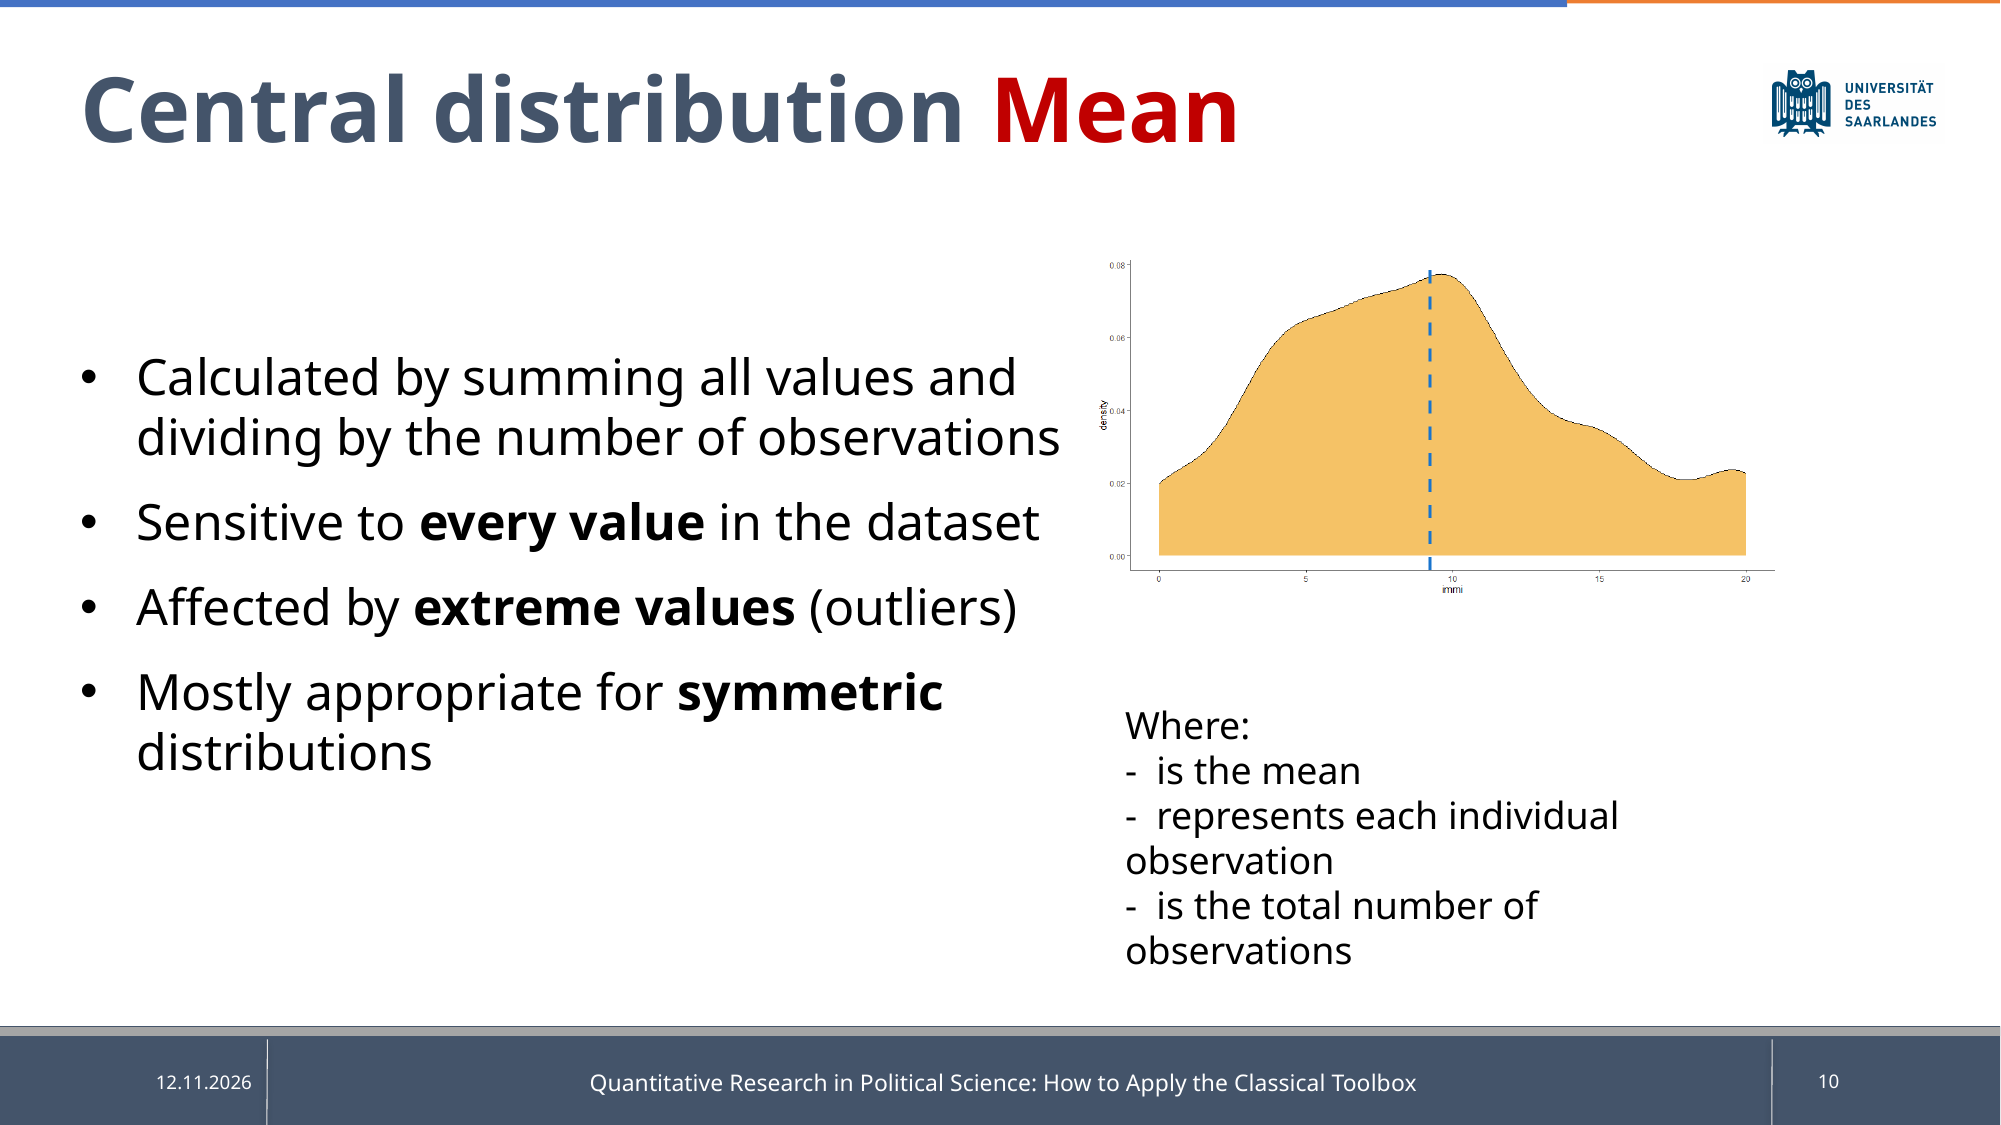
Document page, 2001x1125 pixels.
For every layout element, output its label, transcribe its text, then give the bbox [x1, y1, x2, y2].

text_box Calculated by summing all values and dividing by the number of observations Sensitive to every value in the dataset Affected by extreme values (outliers) Mostly appropriate for symmetric distributions [65, 338, 1137, 853]
slide_number 10 [1803, 1052, 2000, 1113]
picture [1093, 255, 1780, 599]
picture [1763, 63, 1945, 144]
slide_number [65, 1053, 267, 1113]
text_box Central distribution Mean [65, 57, 1520, 170]
footer Quantitative Research in Political Science: How to Apply the Classical Toolbox [266, 1052, 1741, 1113]
